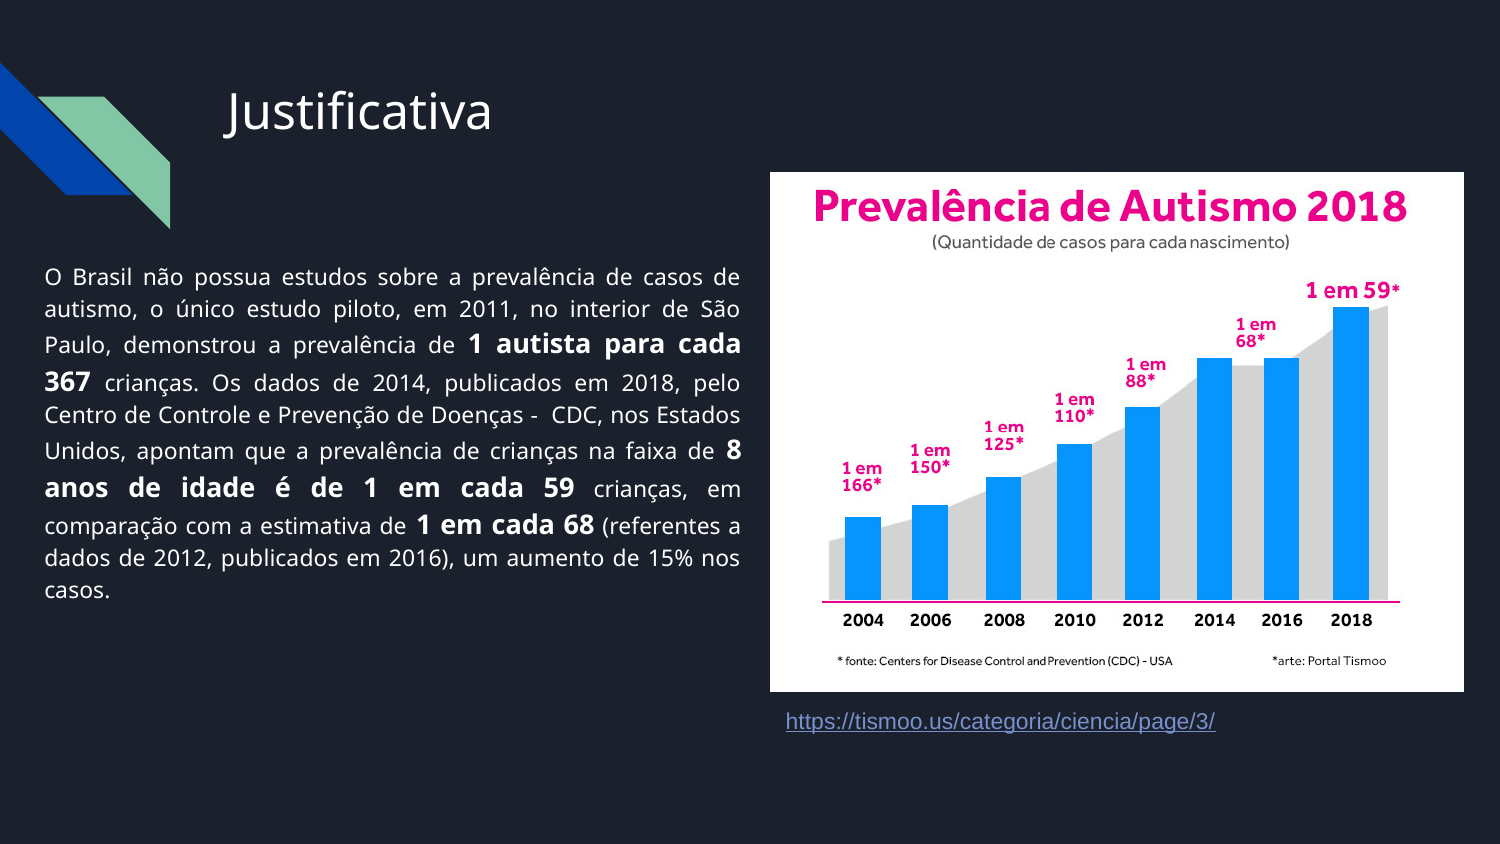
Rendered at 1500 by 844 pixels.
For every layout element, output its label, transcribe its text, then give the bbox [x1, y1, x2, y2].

picture [770, 171, 1465, 693]
title https://tismoo.us/categoria/ciencia/page/3/ [770, 699, 1464, 737]
list O Brasil não possua estudos sobre a prevalência de casos de autismo, o único estudo piloto, em 2011, no interior de São Paulo, demonstrou a prevalência de 1 autista para cada 367 crianças. Os dados de 2014, publicados em 2018, pelo Centro de Controle e Prevenção de Doenças - CDC, nos Estados Unidos, apontam que a prevalência de crianças na faixa de 8 anos de idade é de 1 em cada 59 crianças, em comparação com a estimativa de 1 em cada 68 (referentes a dados de 2012, publicados em 2016), um aumento de 15% nos casos. [29, 243, 757, 722]
title Justificativa [212, 64, 1368, 215]
